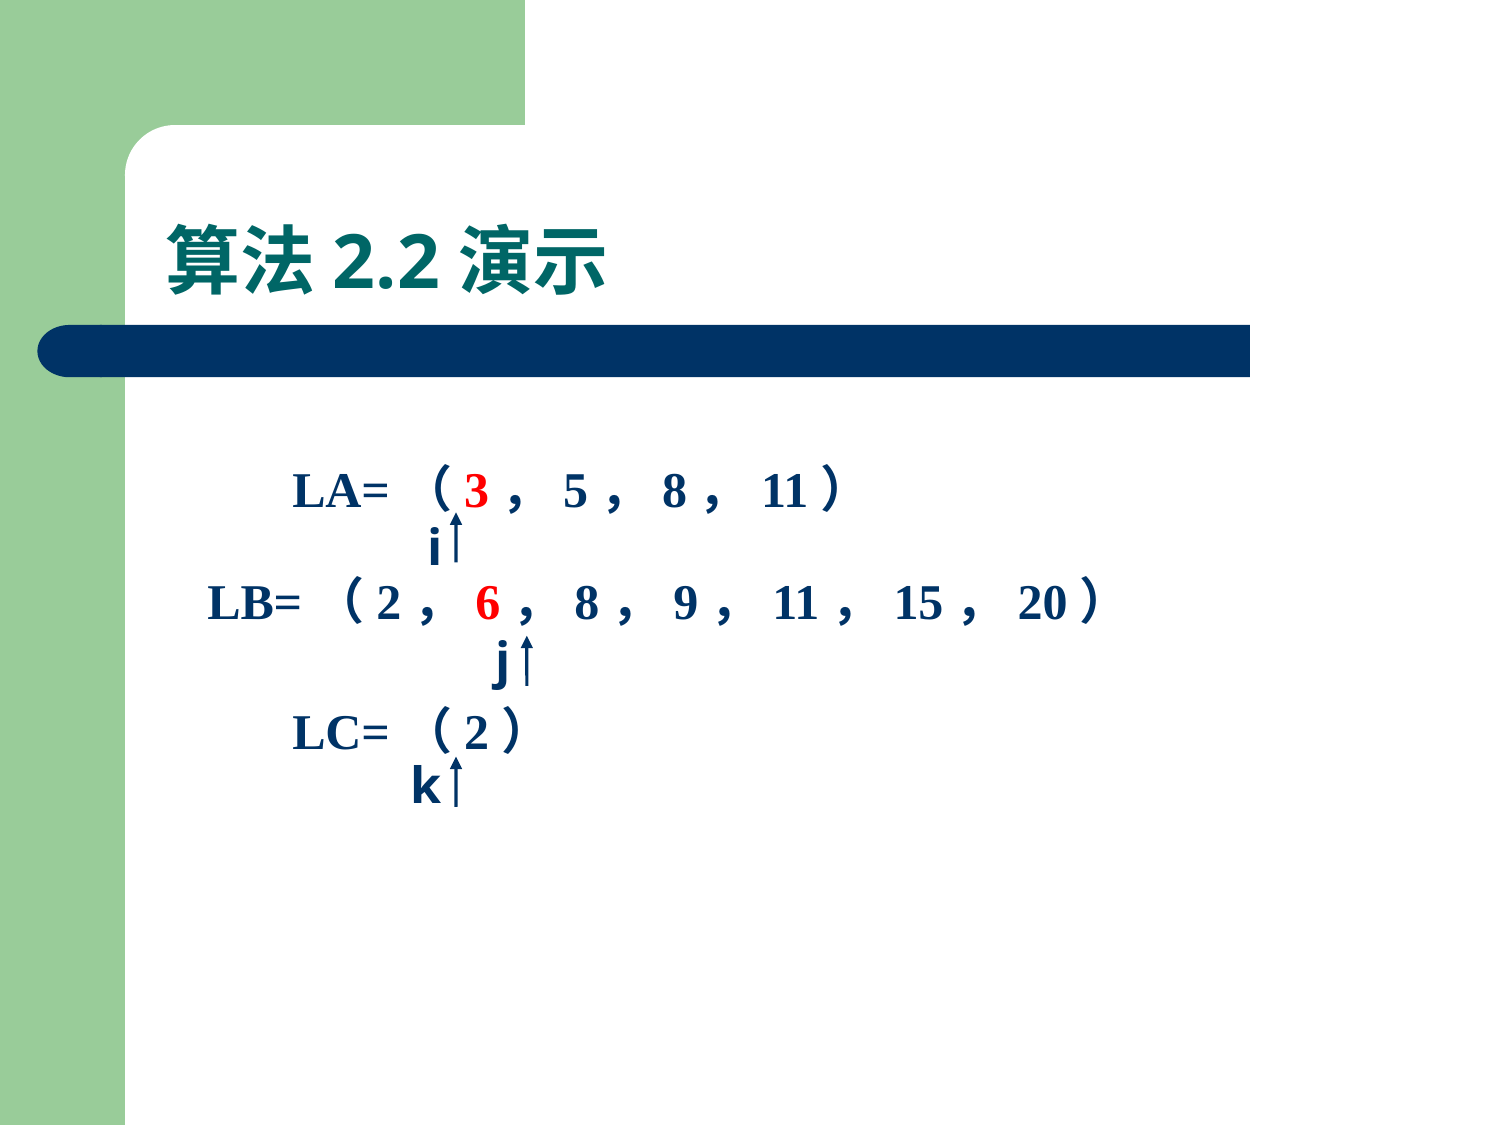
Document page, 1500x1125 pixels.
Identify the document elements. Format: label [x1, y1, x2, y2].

title [149, 124, 1463, 313]
text_box [192, 449, 1145, 823]
